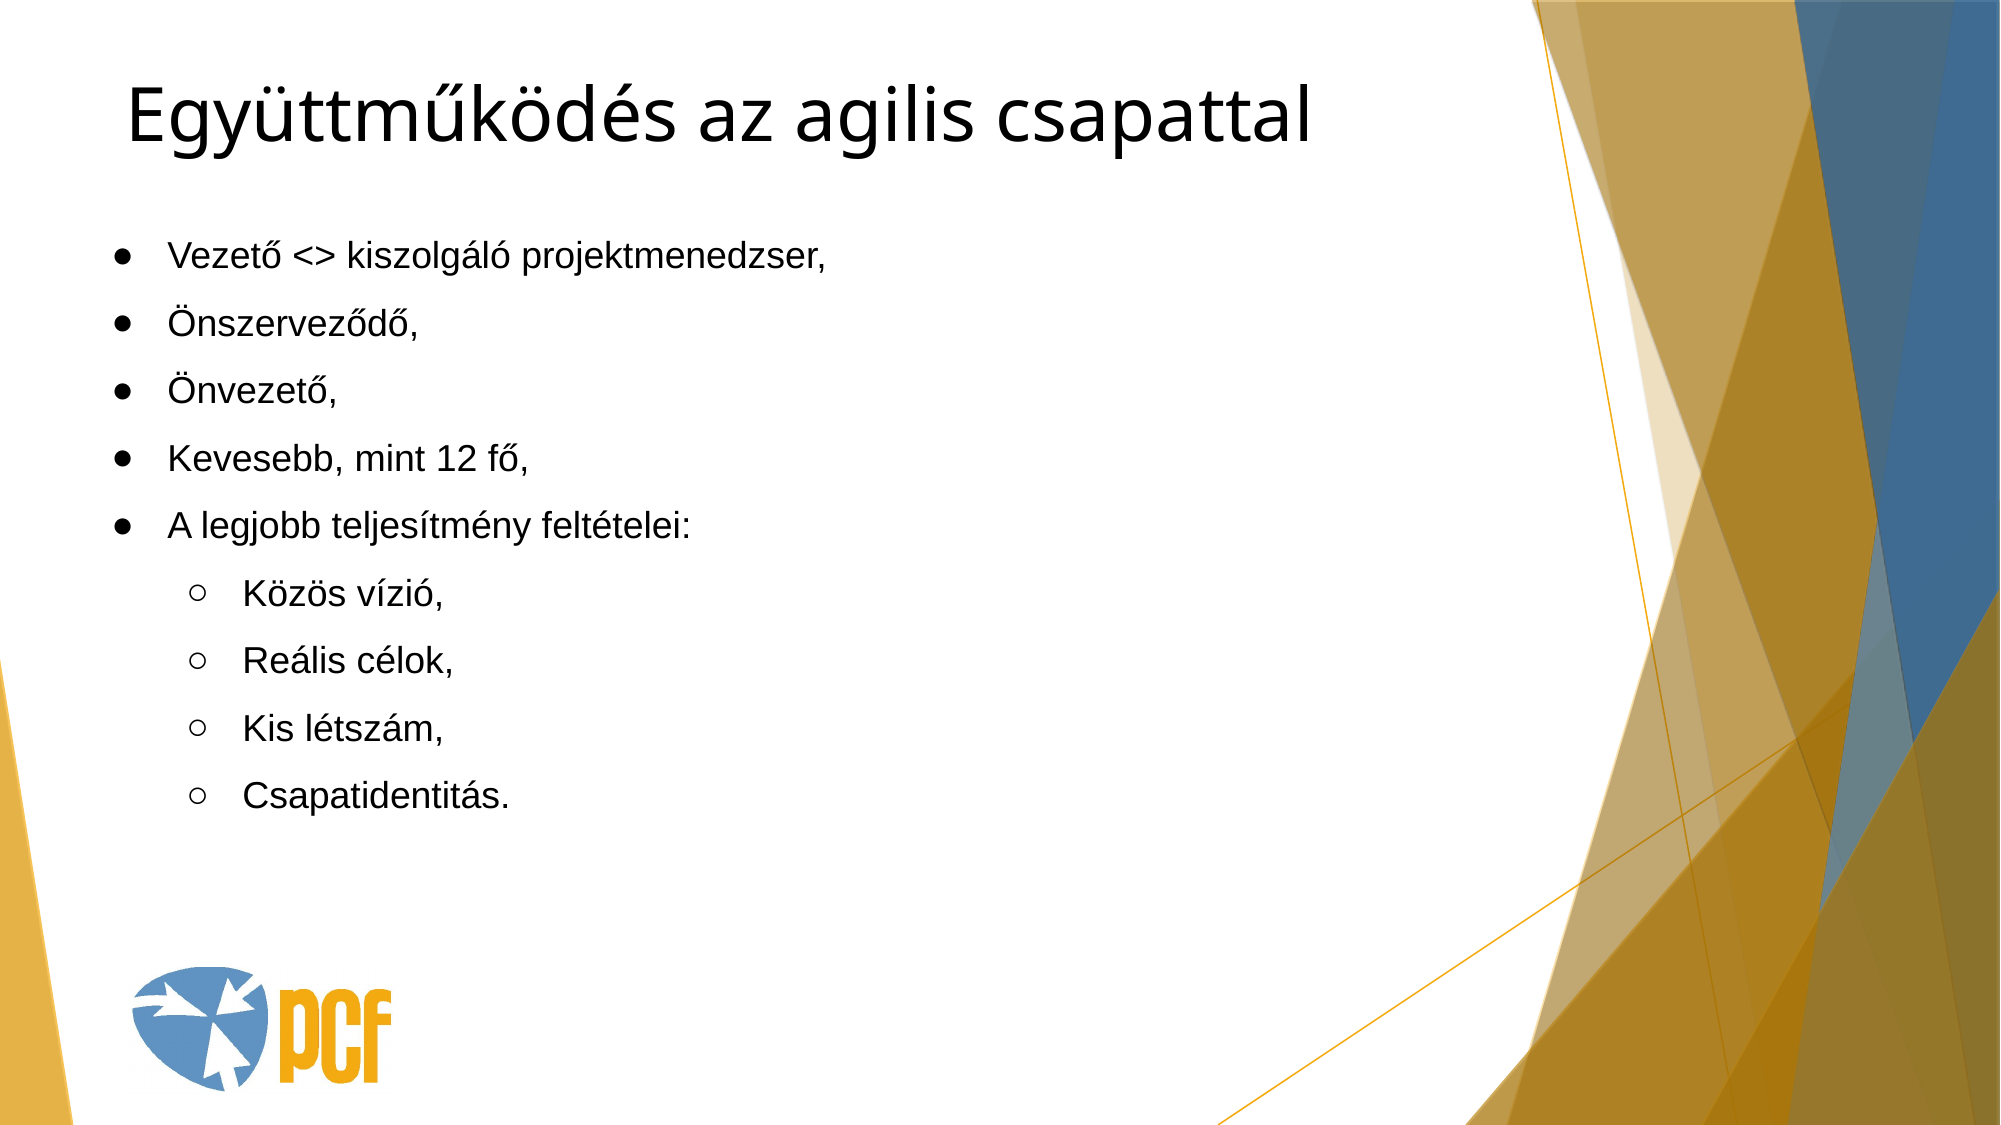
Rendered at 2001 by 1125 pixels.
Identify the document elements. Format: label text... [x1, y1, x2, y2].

text_box Vezető <> kiszolgáló projektmenedzser, Önszerveződő, Önvezető, Kevesebb, mint 12 fő, A legjobb teljesítmény feltételei: Közös vízió, Reális célok, Kis létszám, Csapatidentitás. [92, 209, 1585, 1004]
picture [123, 1004, 397, 1094]
text_box Együttműködés az agilis csapattal [111, 58, 1756, 209]
